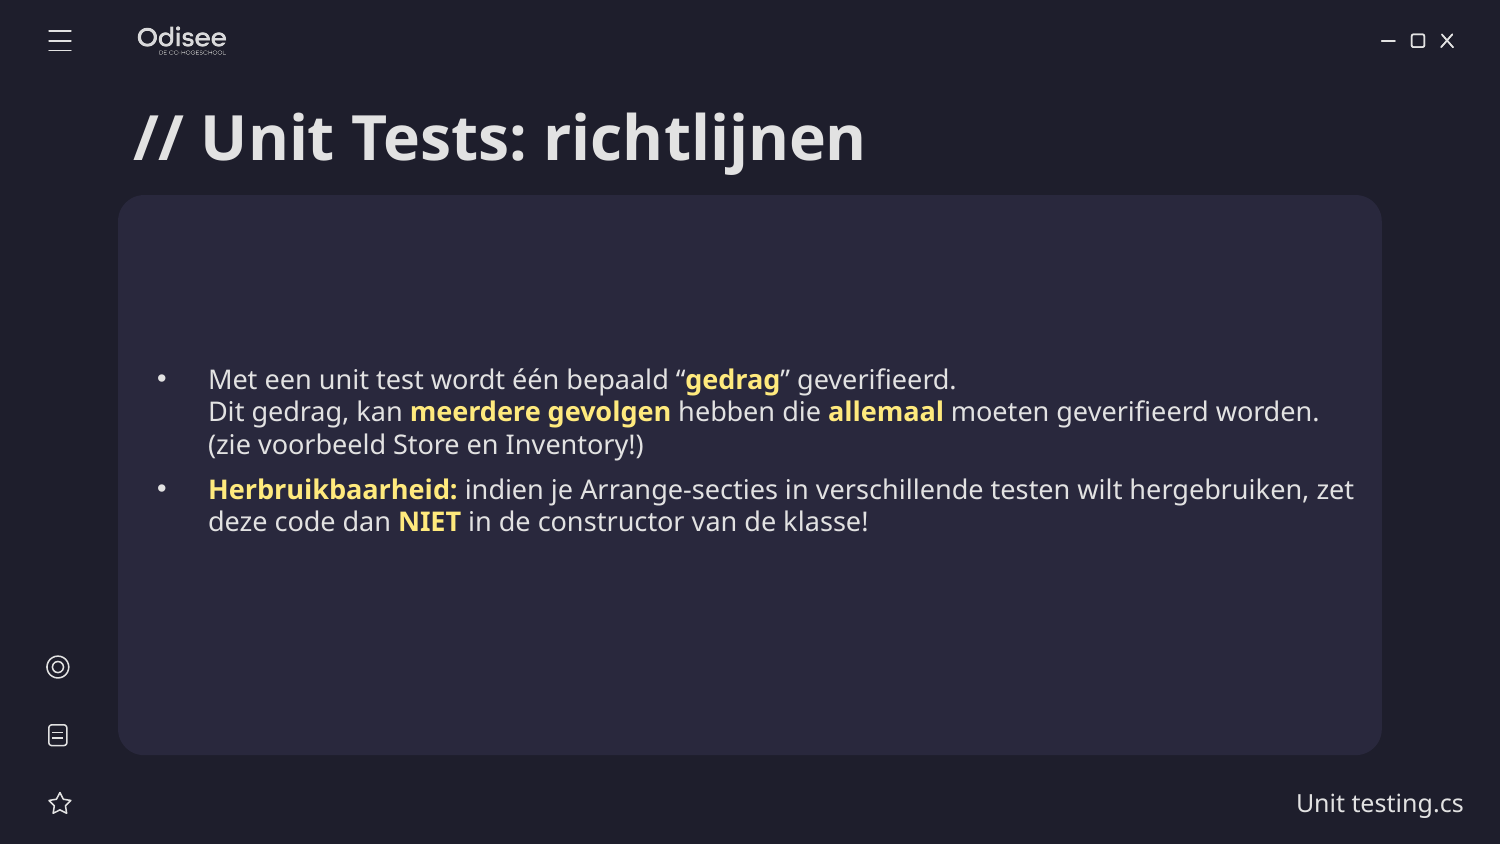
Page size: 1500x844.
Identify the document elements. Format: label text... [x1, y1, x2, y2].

title // Unit Tests: richtlijnen [118, 88, 1382, 183]
list Met een unit test wordt één bepaald “gedrag” geverifieerd. Dit gedrag, kan meerdere gevolgen hebben die allemaal moeten geverifieerd worden. (zie voorbeeld Store en Inventory!) Herbruikbaarheid: indien je Arrange-secties in verschillende testen wilt hergebruiken, zet deze code dan NIET in de constructor van de klasse! [118, 195, 1382, 750]
footer Unit testing.cs [1129, 780, 1480, 826]
picture [118, 7, 246, 74]
